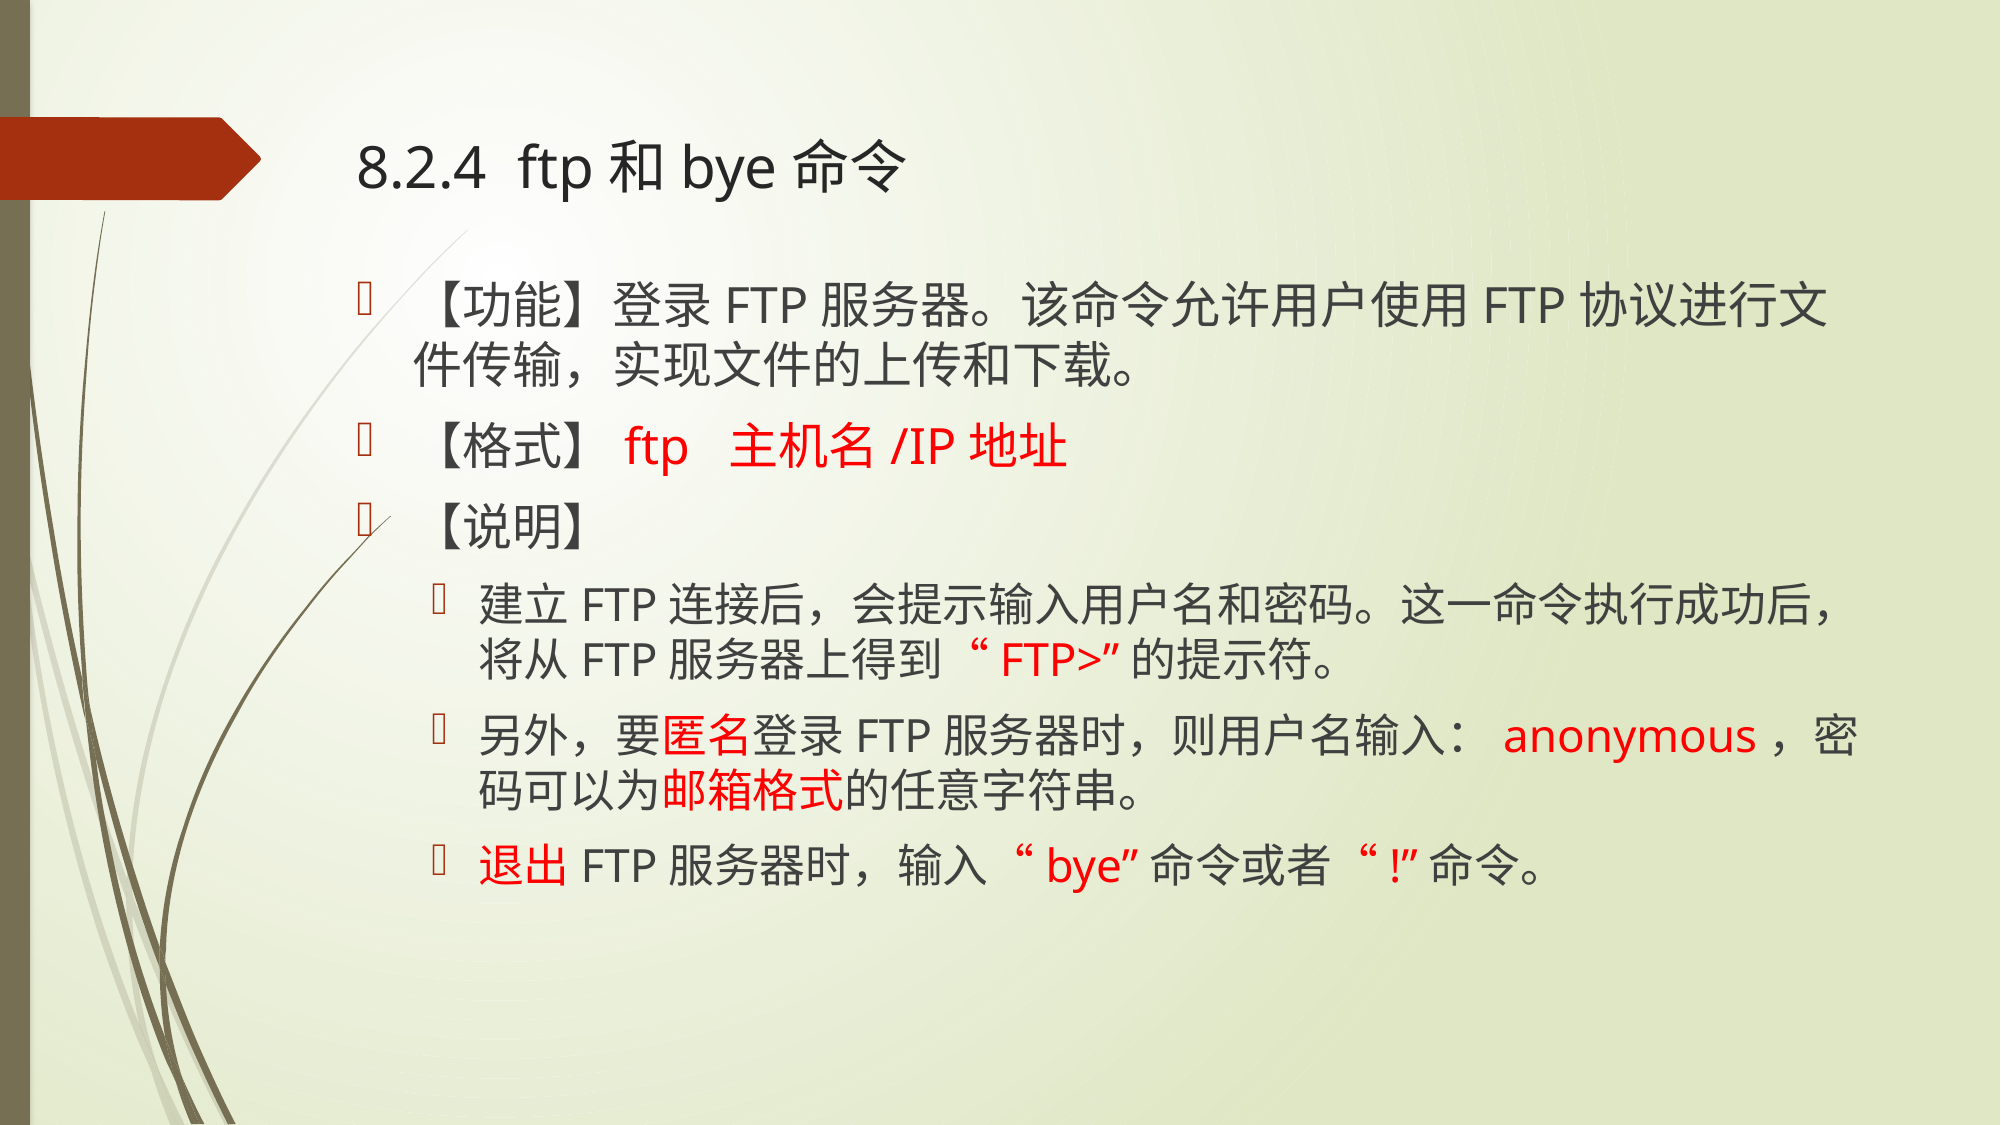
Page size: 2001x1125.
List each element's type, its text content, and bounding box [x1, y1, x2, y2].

list 【功能】登录FTP服务器。该命令允许用户使用FTP协议进行文件传输，实现文件的上传和下载。 【格式】ftp 主机名/IP地址 【说明】 建立FTP连接后，会提示输入用户名和密码。这一命令执行成功后，将从FTP服务器上得到“FTP>”的提示符。 另外，要匿名登录FTP服务器时，则用户名输入：anonymous，密码可以为邮箱格式的任意字符串。 退出FTP服务器时，输入“bye”命令或者“!”命令。 [341, 265, 1889, 941]
title 8.2.4 ftp和bye命令 [341, 122, 1804, 219]
